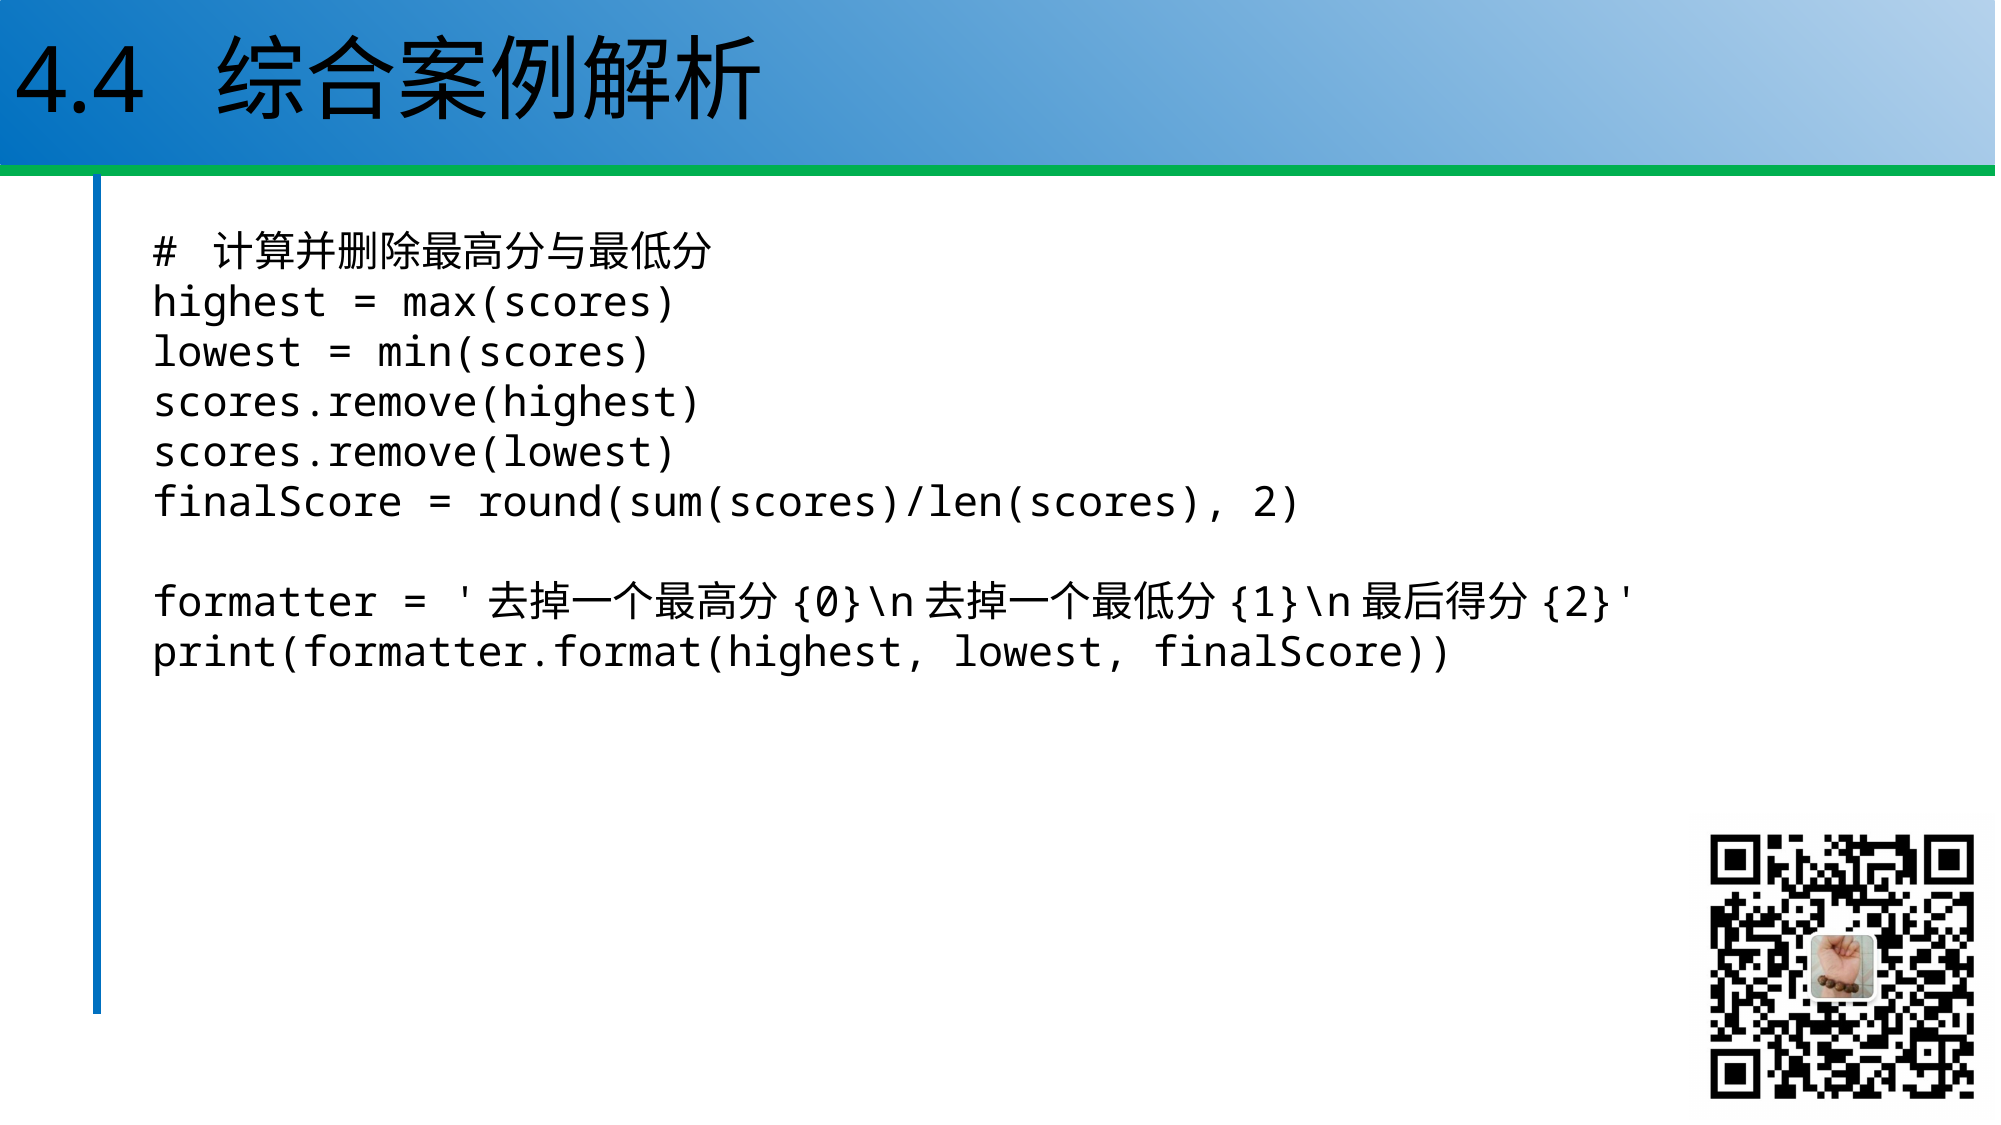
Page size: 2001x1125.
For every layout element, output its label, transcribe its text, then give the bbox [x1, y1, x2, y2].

title 4.4 综合案例解析 [0, 0, 1995, 165]
picture [1689, 813, 1995, 1120]
slide_number [1412, 1042, 1863, 1103]
list # 计算并删除最高分与最低分 highest = max(scores) lowest = min(scores) scores.remove(highest) scores.remove(lowest) finalScore = round(sum(scores)/len(scores), 2) formatter = '去掉一个最高分{0}\n去掉一个最低分{1}\n最后得分{2}' print(formatter.format(highest, lowest, finalScore)) [137, 216, 1863, 978]
